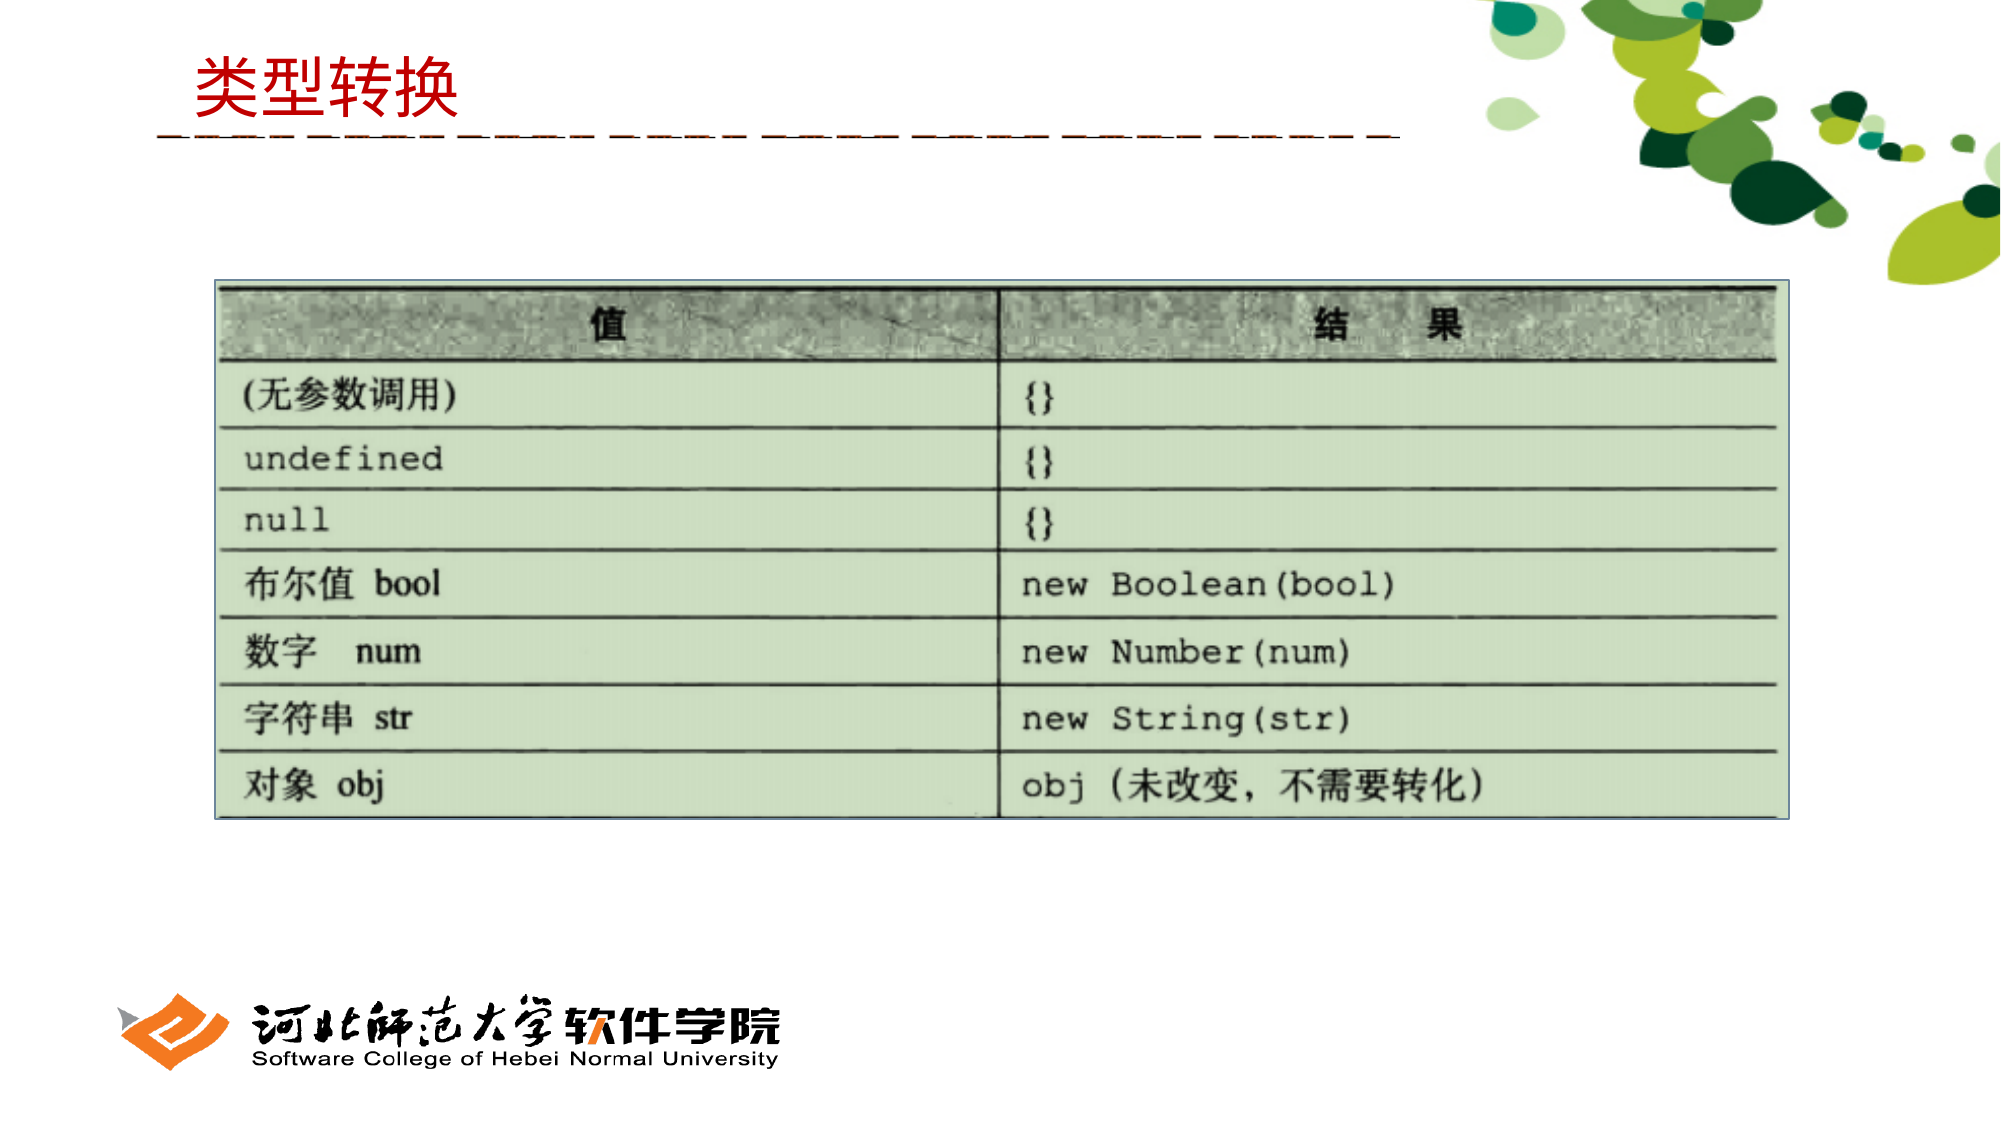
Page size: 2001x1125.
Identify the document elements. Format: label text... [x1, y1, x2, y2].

picture [0, 0, 2001, 1125]
list 类型转换 [178, 38, 1523, 120]
